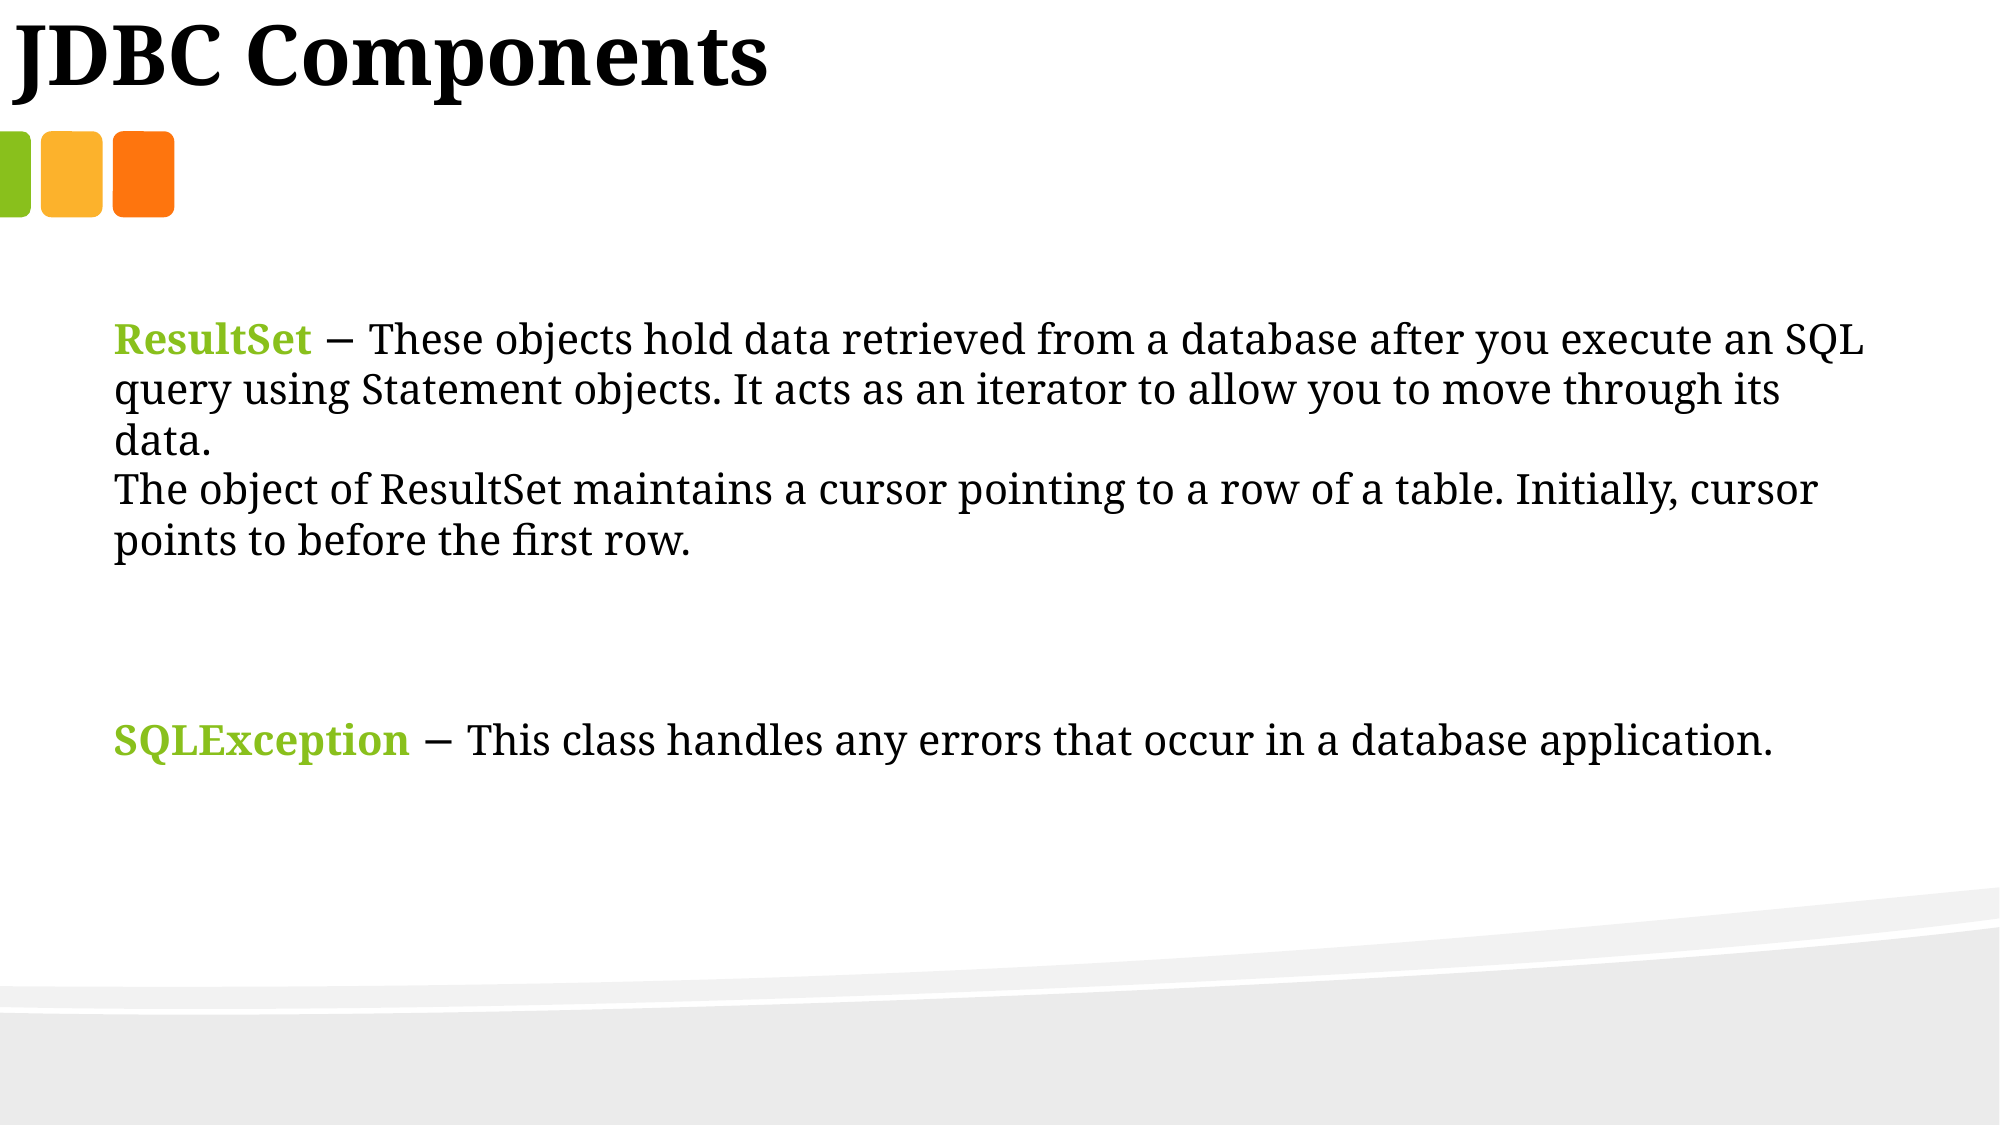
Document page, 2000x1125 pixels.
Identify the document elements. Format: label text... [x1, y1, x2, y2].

text_box JDBC Components [0, 0, 1551, 113]
text_box ResultSet − These objects hold data retrieved from a database after you execute an SQL query using Statement objects. It acts as an iterator to allow you to move through its data. The object of ResultSet maintains a cursor pointing to a row of a table. Initially, cursor points to before the first row. SQLException − This class handles any errors that occur in a database application. [99, 305, 1901, 771]
